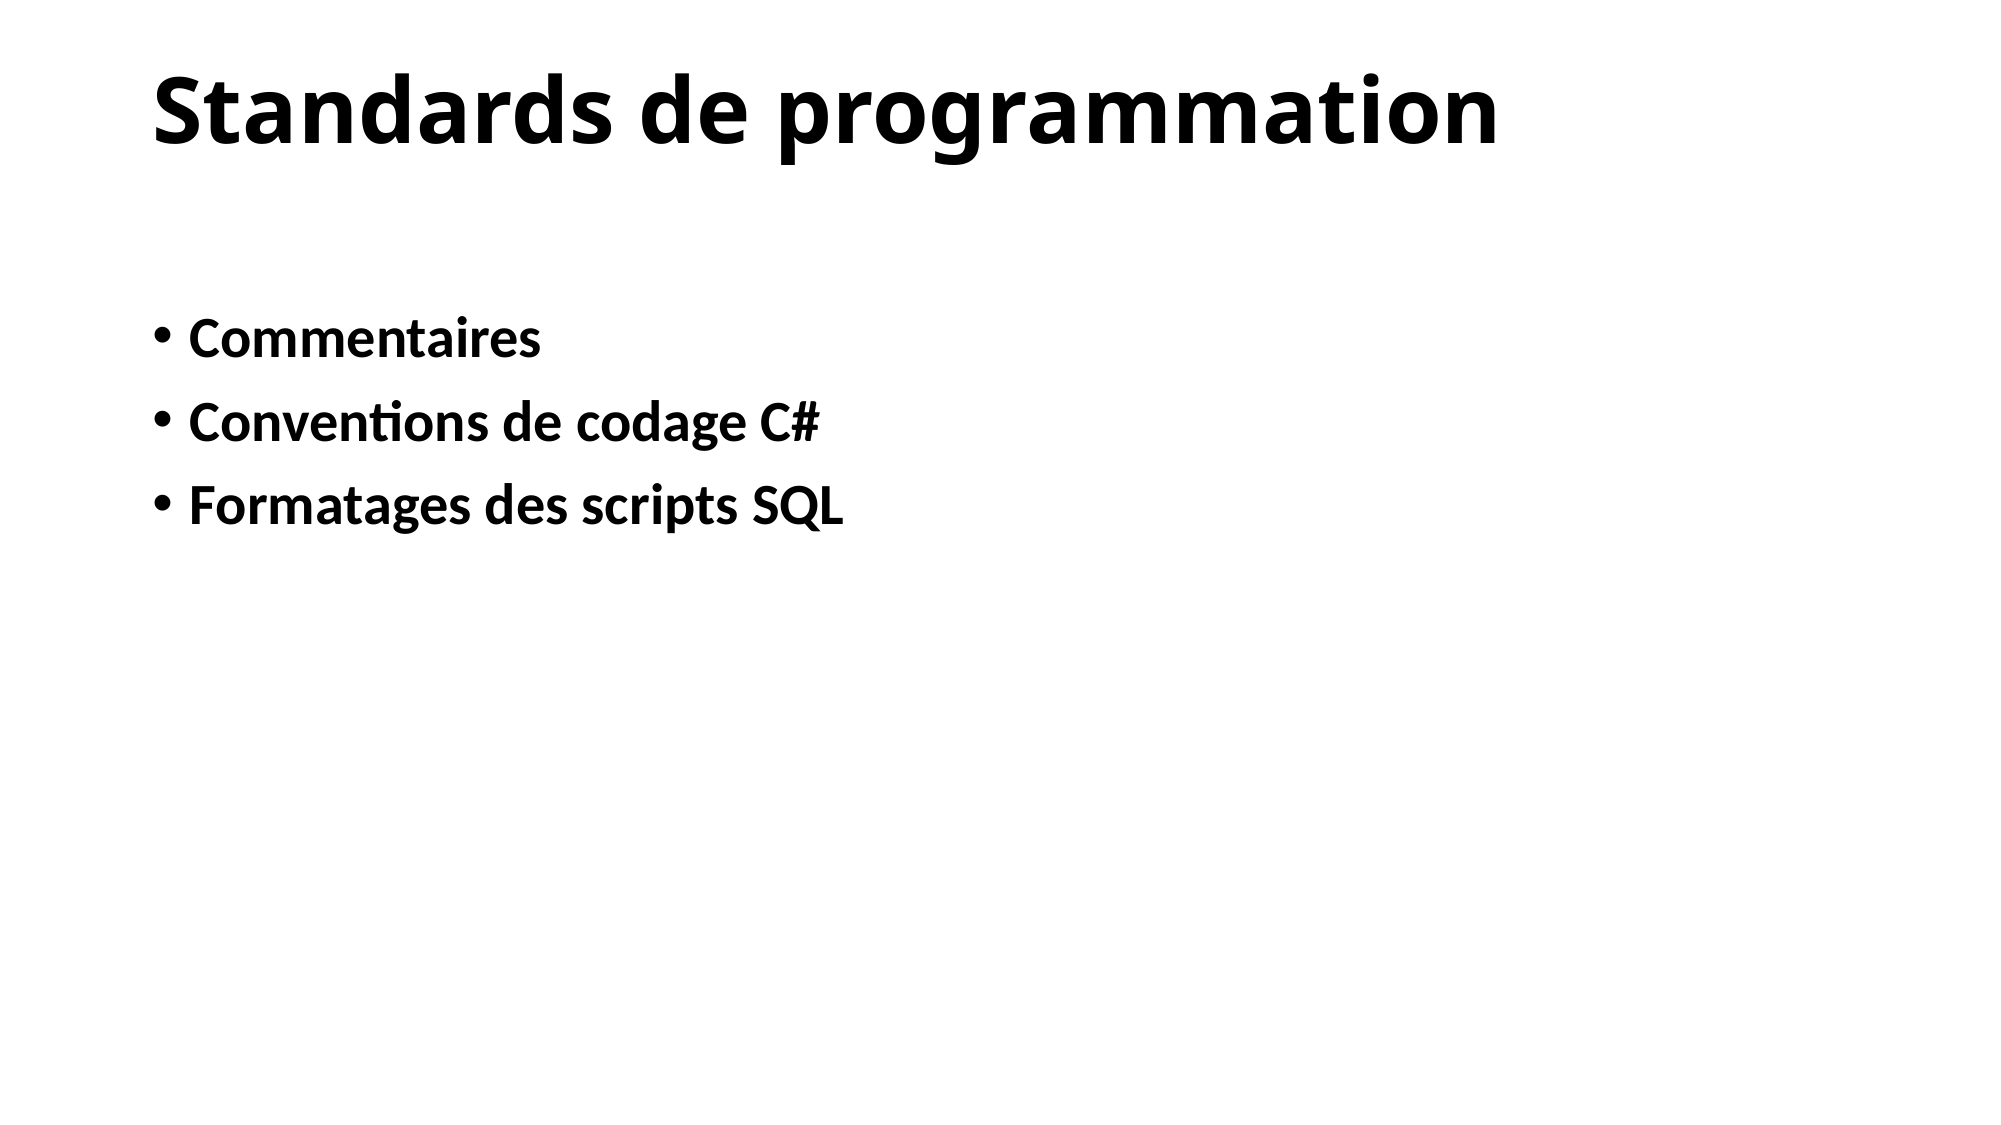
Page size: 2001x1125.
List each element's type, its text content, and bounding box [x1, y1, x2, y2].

title Standards de programmation [137, 59, 1863, 278]
list Commentaires Conventions de codage C# Formatages des scripts SQL [137, 299, 1863, 1014]
